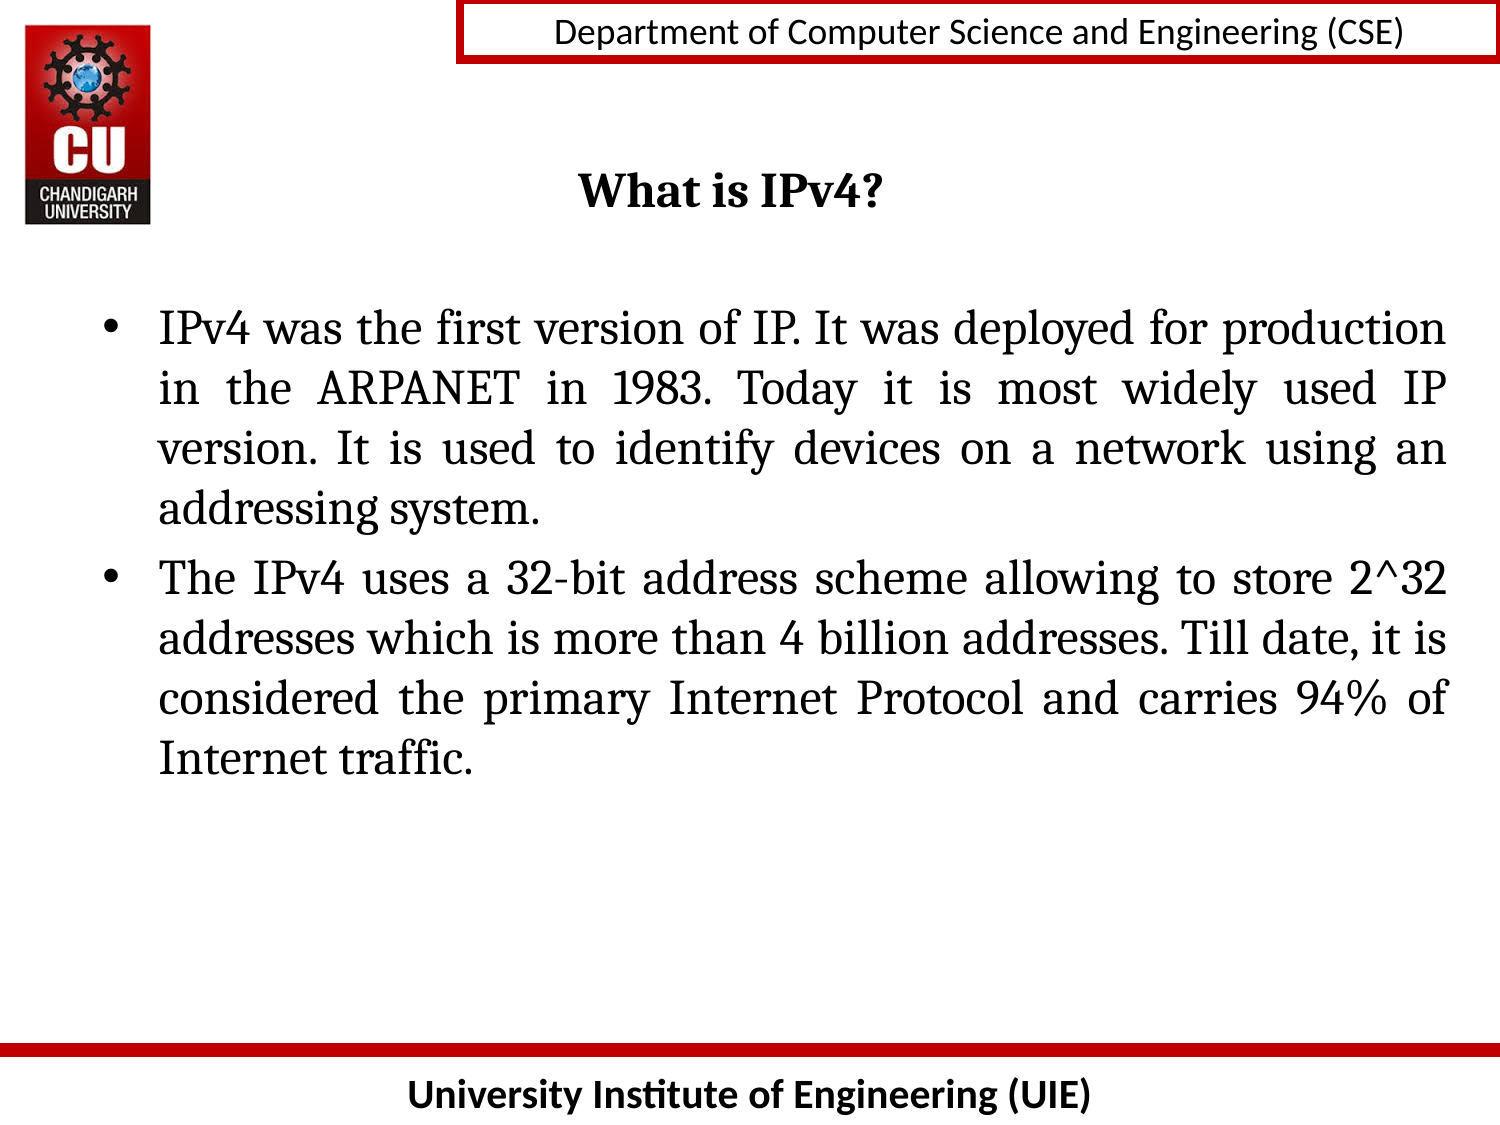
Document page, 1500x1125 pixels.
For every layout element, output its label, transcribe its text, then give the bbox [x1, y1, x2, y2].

list IPv4 was the first version of IP. It was deployed for production in the ARPANET in 1983. Today it is most widely used IP version. It is used to identify devices on a network using an addressing system. The IPv4 uses a 32-bit address scheme allowing to store 2^32 addresses which is more than 4 billion addresses. Till date, it is considered the primary Internet Protocol and carries 94% of Internet traffic. [87, 287, 1463, 1025]
picture [24, 24, 151, 225]
title What is IPv4? [75, 112, 1388, 263]
